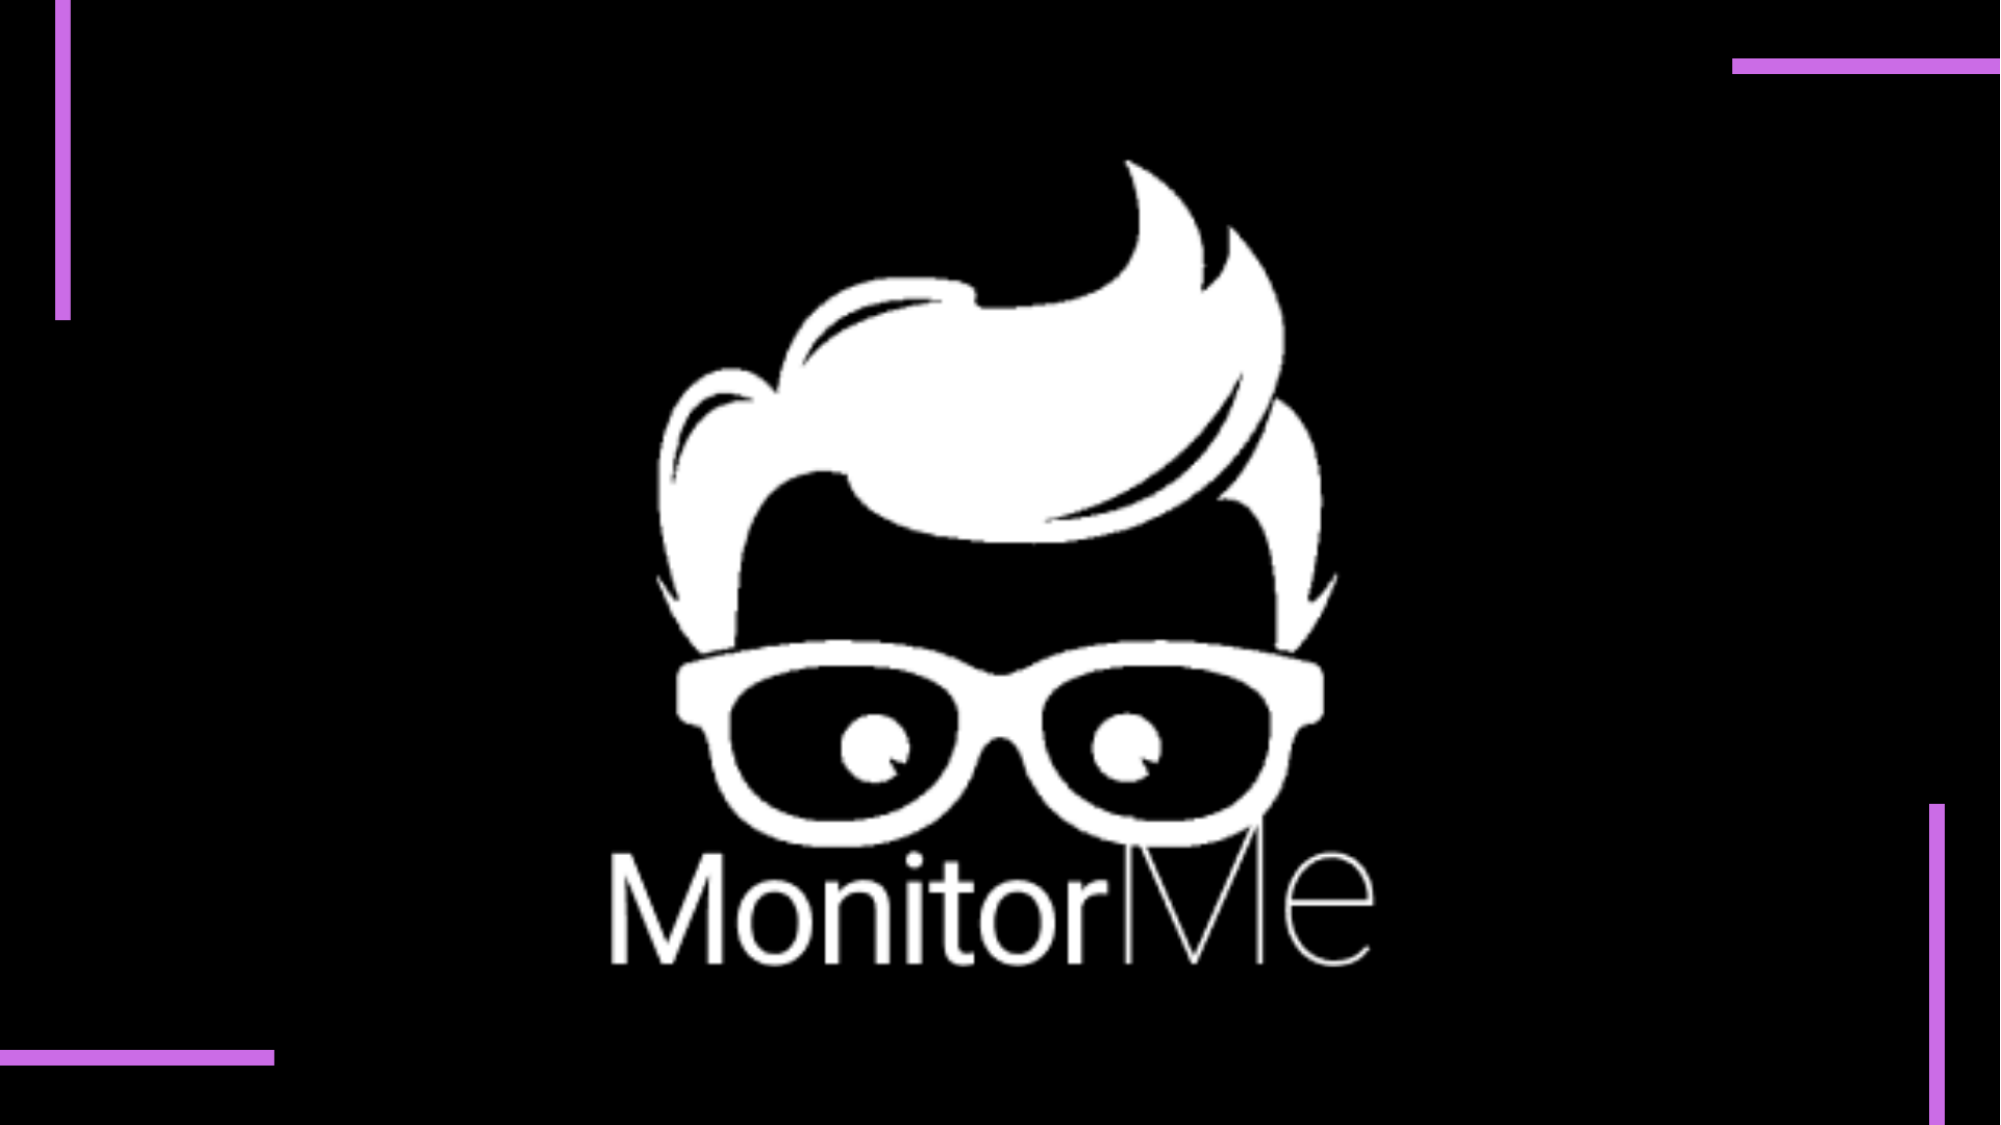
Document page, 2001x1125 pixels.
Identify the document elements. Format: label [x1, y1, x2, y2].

list [0, 0, 2000, 1125]
